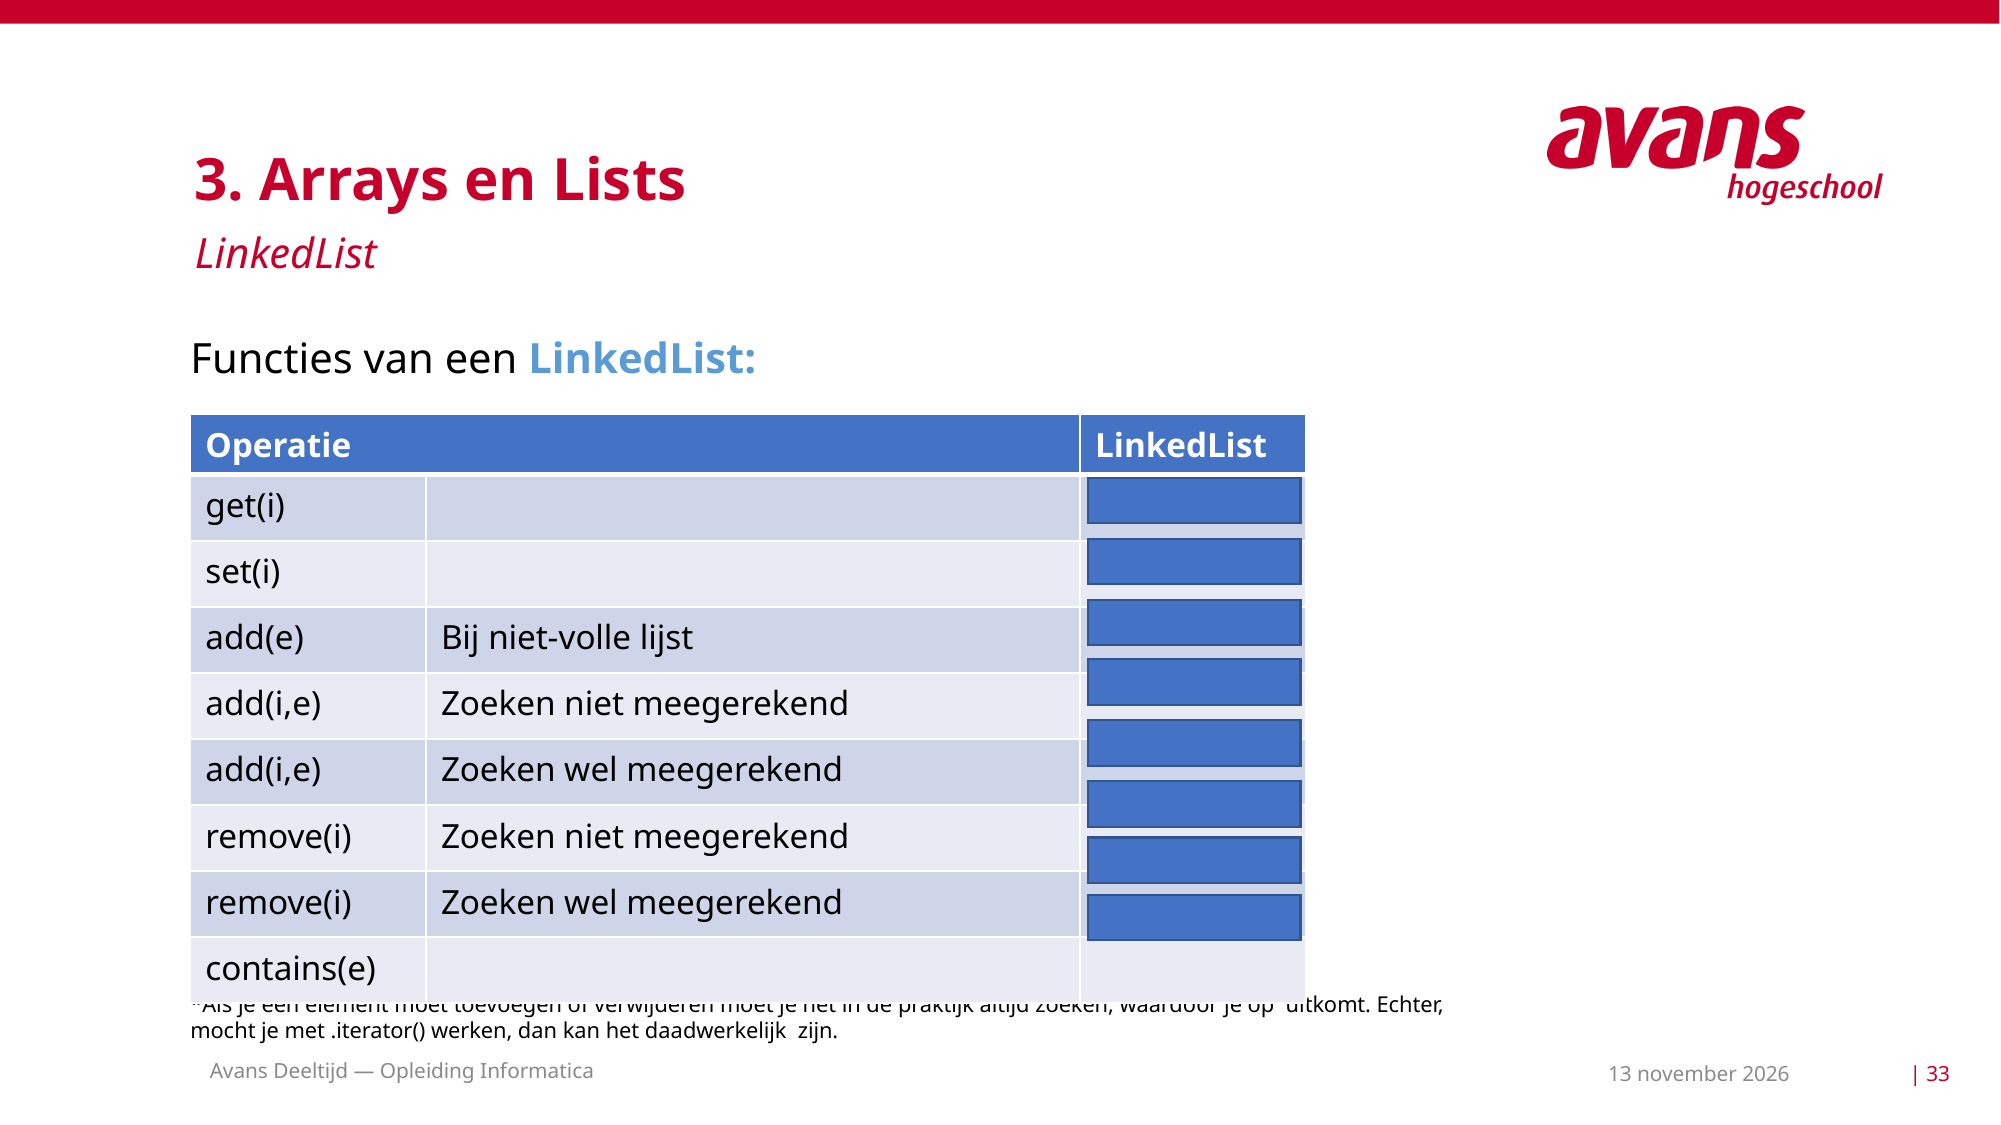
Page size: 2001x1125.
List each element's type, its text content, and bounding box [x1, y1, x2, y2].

footer Avans Deeltijd — Opleiding Informatica [194, 1054, 1199, 1090]
text_box [1087, 894, 1302, 941]
text_box [1087, 599, 1302, 646]
text_box [1087, 477, 1302, 524]
text_box [1087, 719, 1302, 767]
text_box [1087, 658, 1302, 706]
text_box [1087, 780, 1302, 828]
list LinkedList [194, 226, 1465, 285]
slide_number 11 mei 2021 [1339, 1056, 1790, 1092]
picture [1547, 106, 1883, 205]
slide_number | 33 [1816, 1056, 1951, 1092]
text_box Functies van een LinkedList: [190, 331, 1689, 400]
title 3. Arrays en Lists [194, 150, 1465, 209]
text_box [1087, 538, 1302, 585]
text_box [1087, 836, 1302, 884]
